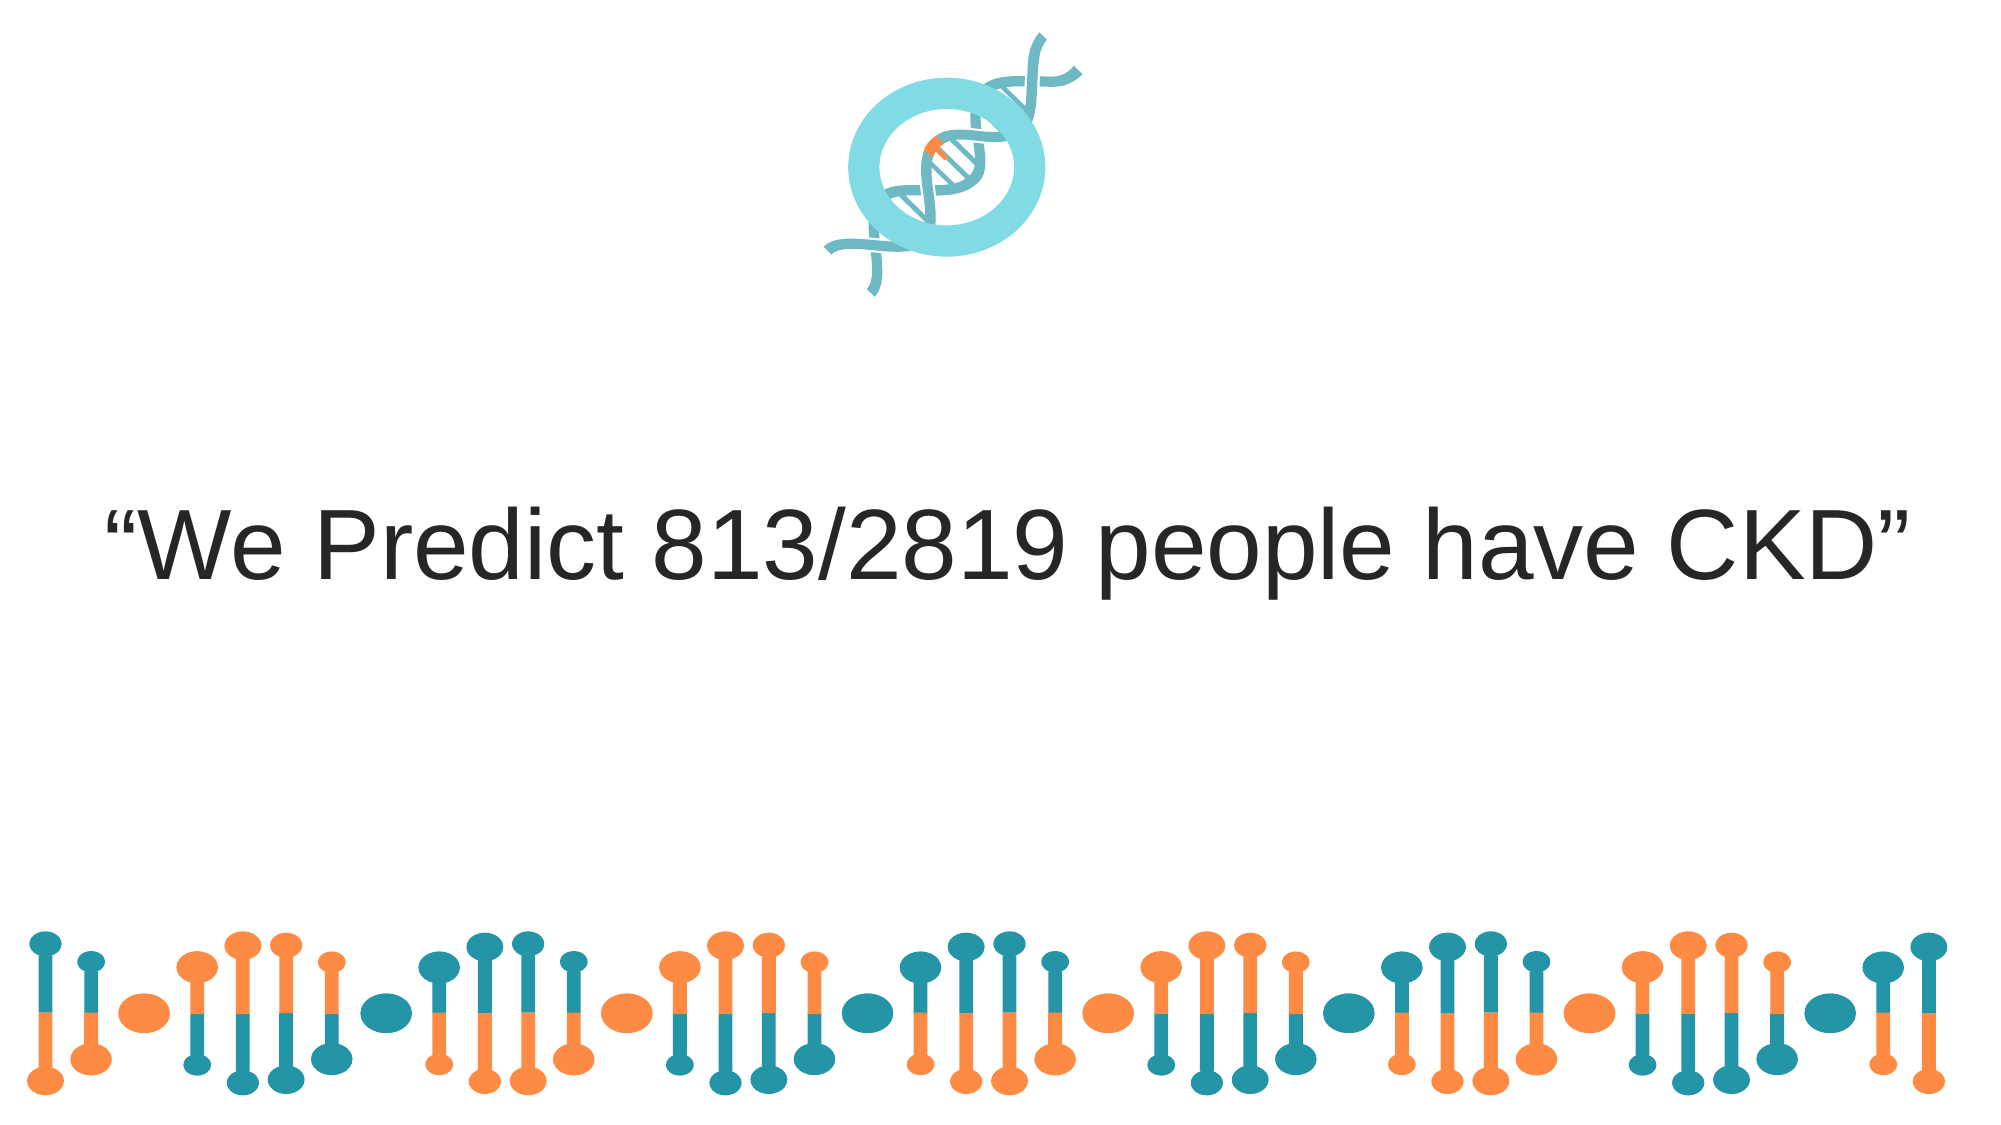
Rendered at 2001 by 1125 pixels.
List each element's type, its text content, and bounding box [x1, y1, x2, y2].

text_box “We Predict 813/2819 people have CKD” [1667, 472, 1991, 607]
text_box “We Predict 813/2819 people have CKD” [27, 472, 333, 607]
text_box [863, 10, 1030, 117]
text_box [333, 117, 1667, 1007]
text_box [27, 931, 1948, 1096]
